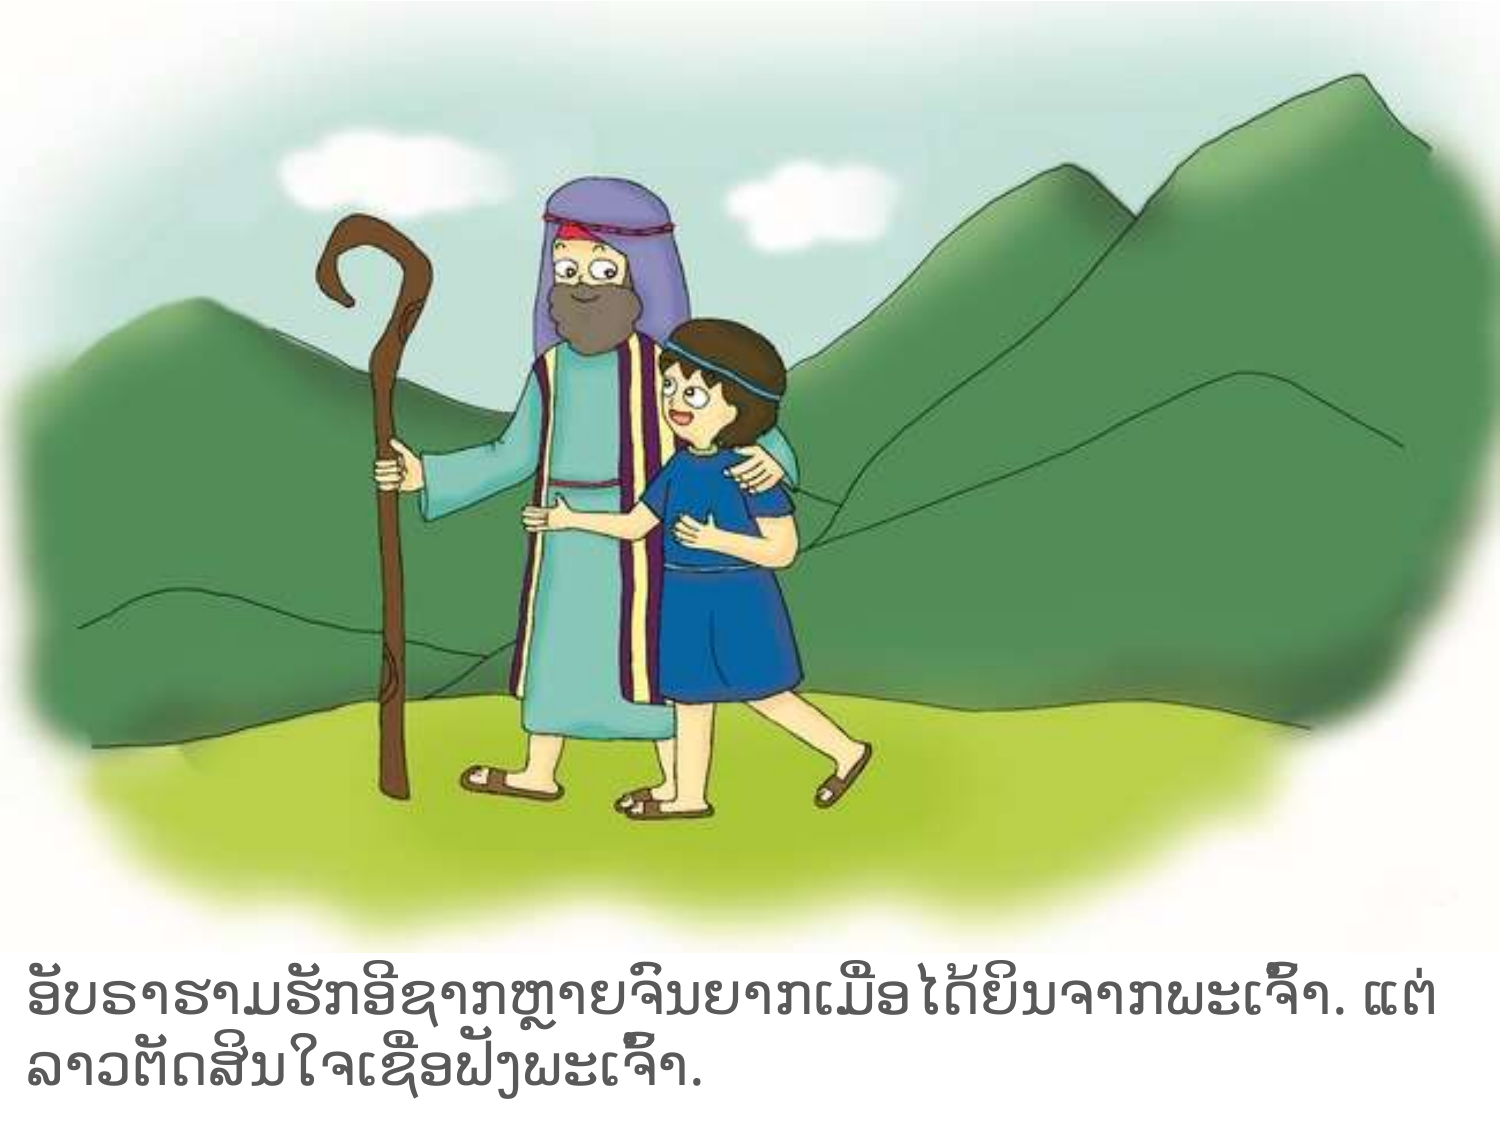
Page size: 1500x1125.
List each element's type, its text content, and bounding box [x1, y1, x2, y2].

text_box ອັບຣາຮາມ​ຮັກ​ອີຊາກ​ຫຼາຍ​ຈົນ​ຍາກ​ເມື່ອ​ໄດ້​ຍິນ​ຈາກ​ພະເຈົ້າ. ແຕ່ລາວຕັດສິນໃຈເຊື່ອຟັງພະເຈົ້າ. [11, 960, 1483, 1104]
picture [0, 0, 1500, 953]
